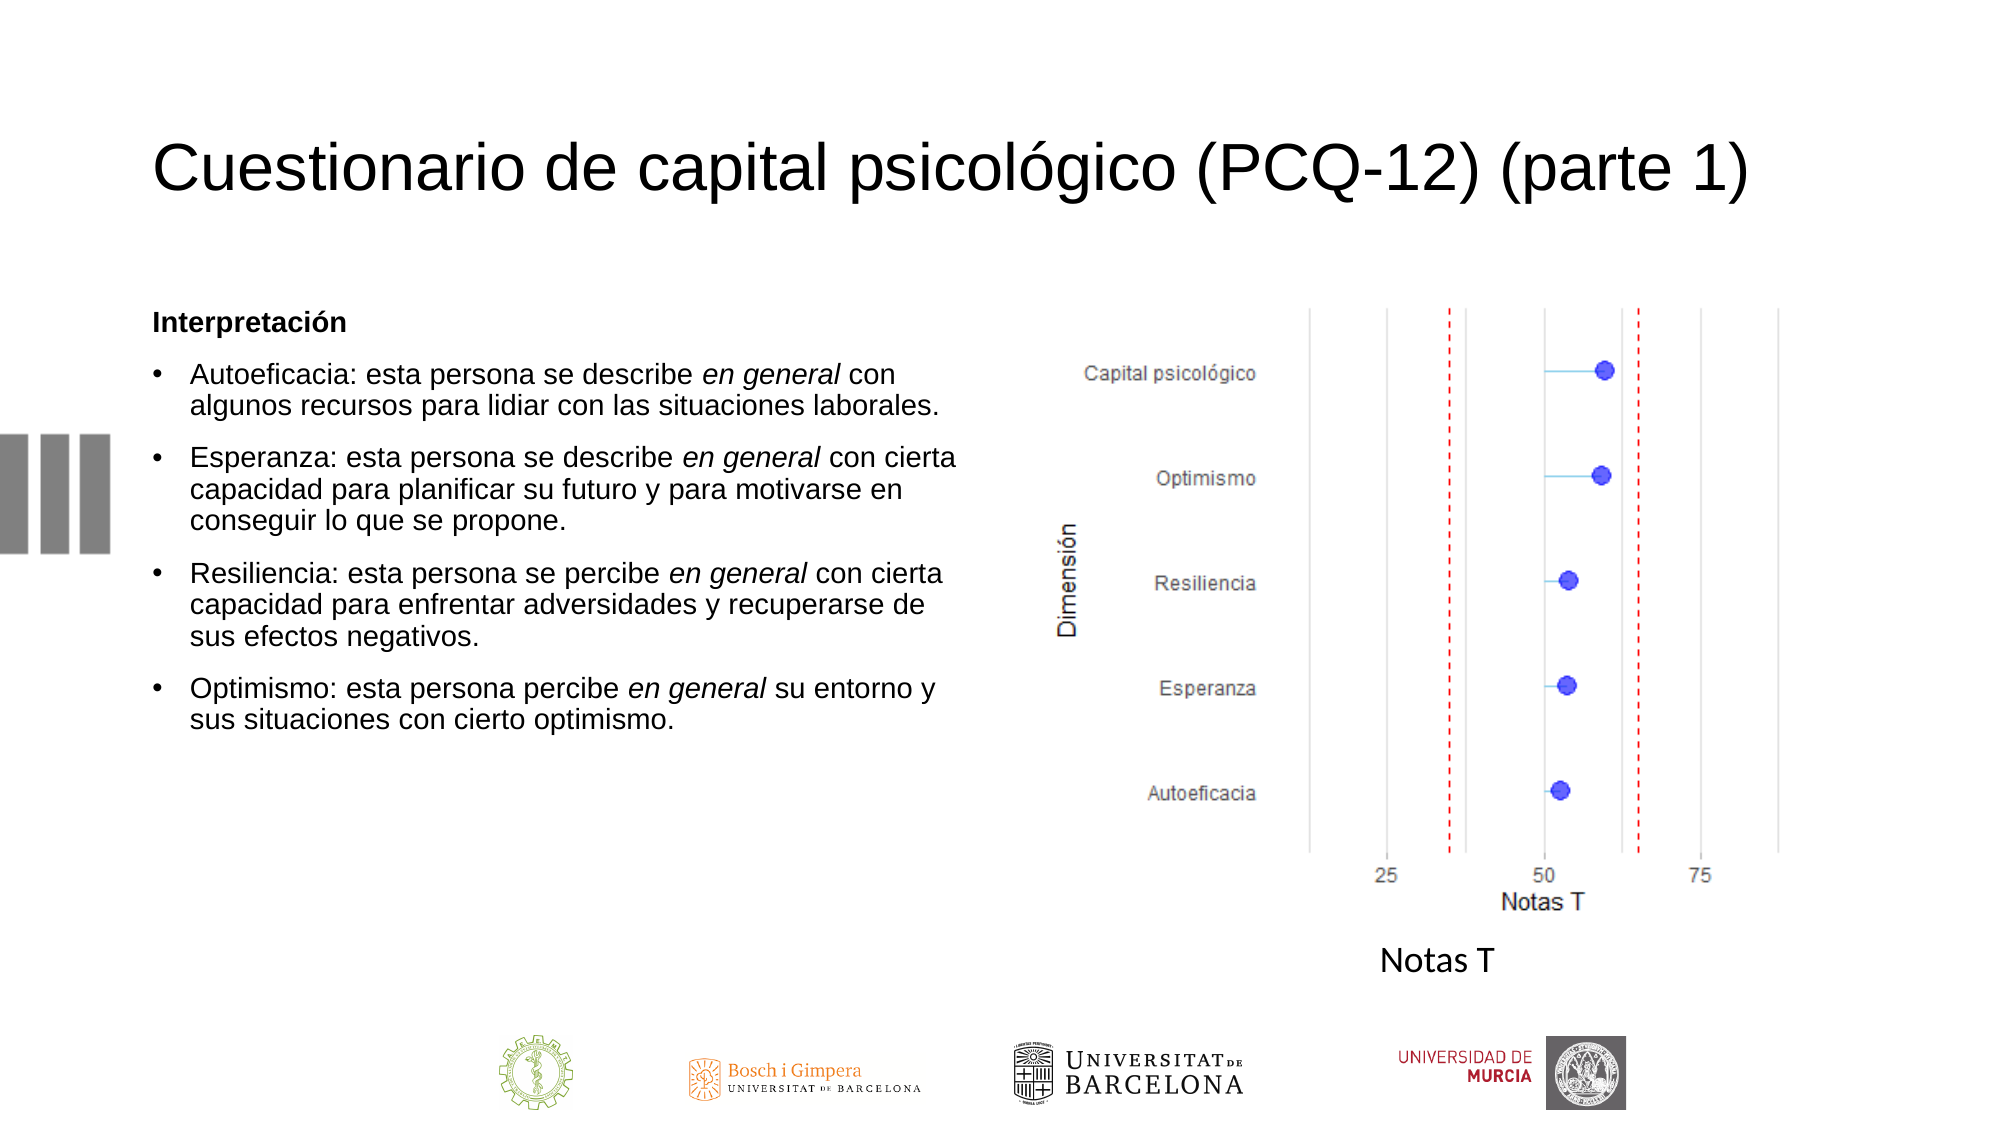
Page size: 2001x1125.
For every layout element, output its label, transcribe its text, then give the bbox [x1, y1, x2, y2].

picture [1043, 297, 1832, 928]
text_box Notas T [1012, 927, 1863, 1011]
picture [1014, 1042, 1243, 1105]
picture [0, 420, 123, 563]
picture [684, 1031, 926, 1125]
list Interpretación Autoeficacia: esta persona se describe en general con algunos recursos para lidiar con las situaciones laborales. Esperanza: esta persona se describe en general con cierta capacidad para planificar su futuro y para motivarse en conseguir lo que se propone. Resiliencia: esta persona se percibe en general con cierta capacidad para enfrentar adversidades y recuperarse de sus efectos negativos. Optimismo: esta persona percibe en general su entorno y sus situaciones con cierto optimismo. [137, 299, 988, 1014]
picture [499, 1035, 573, 1110]
title Cuestionario de capital psicológico (PCQ-12) (parte 1) [137, 59, 1863, 278]
picture [1331, 1036, 1627, 1110]
